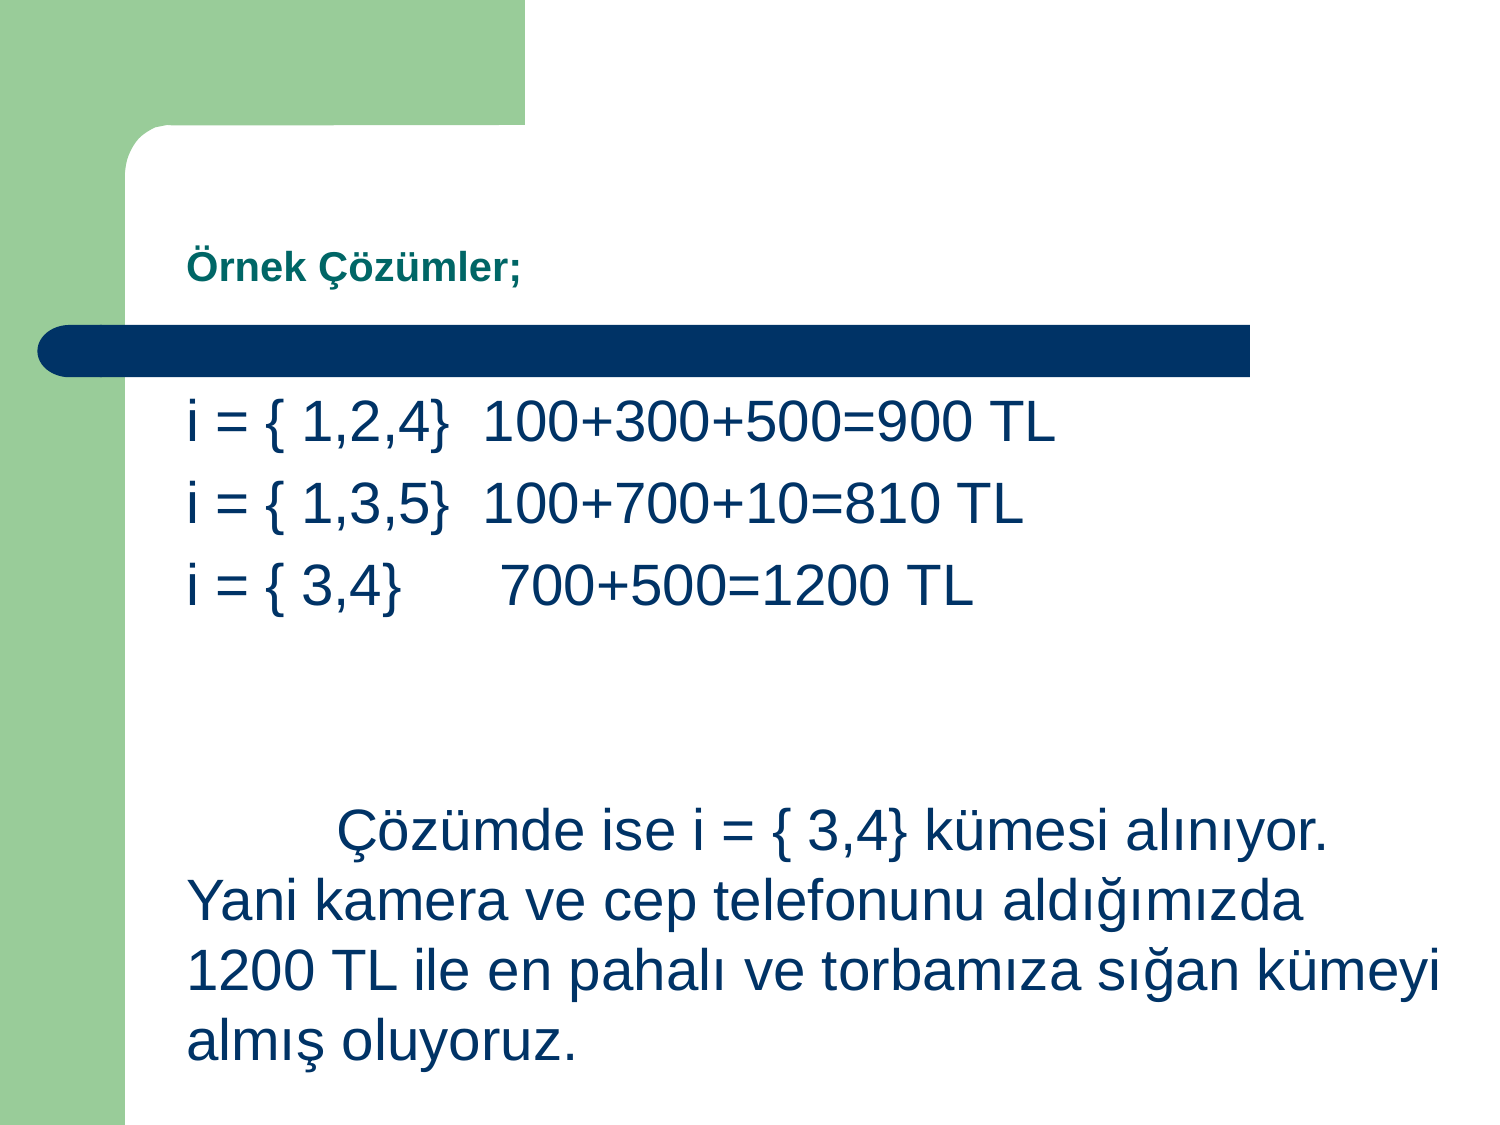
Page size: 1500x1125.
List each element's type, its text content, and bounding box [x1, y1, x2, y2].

list Örnek Çözümler; i = { 1,2,4} 100+300+500=900 TL i = { 1,3,5} 100+700+10=810 TL i = { 3,4} 700+500=1200 TL Çözümde ise i = { 3,4} kümesi alınıyor. Yani kamera ve cep telefonunu aldığımızda 1200 TL ile en pahalı ve torbamıza sığan kümeyi almış oluyoruz. [170, 154, 1460, 1124]
